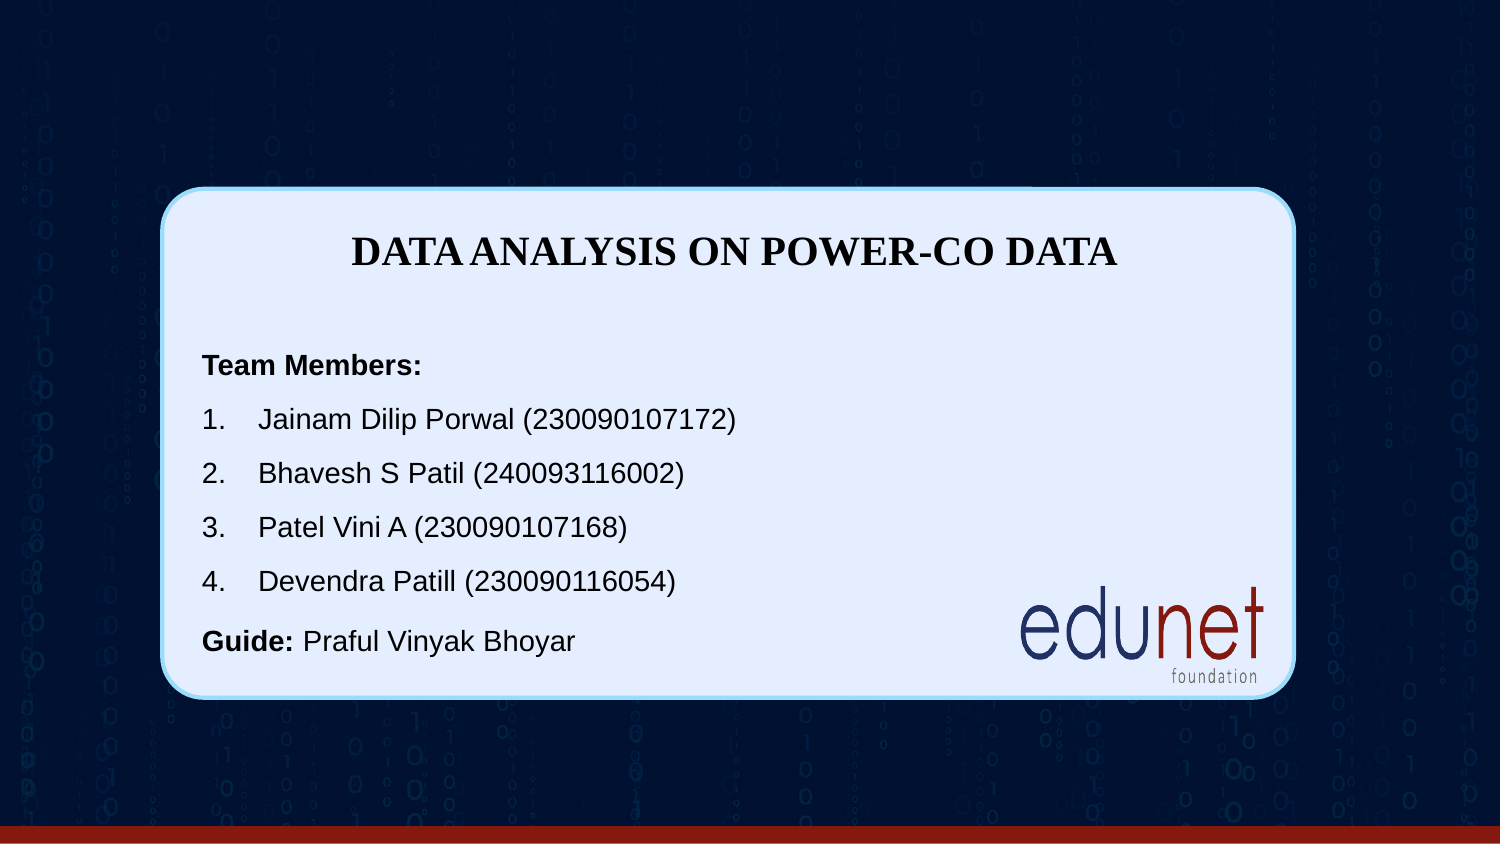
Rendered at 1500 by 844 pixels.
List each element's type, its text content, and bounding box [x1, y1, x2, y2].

picture [0, 0, 1500, 826]
text_box DATA ANALYSIS ON POWER-CO DATA Team Members: Jainam Dilip Porwal (230090107172) Bhavesh S Patil (240093116002) Patel Vini A (230090107168) Devendra Patill (230090116054) Guide: Praful Vinyak Bhoyar [187, 835, 1283, 842]
